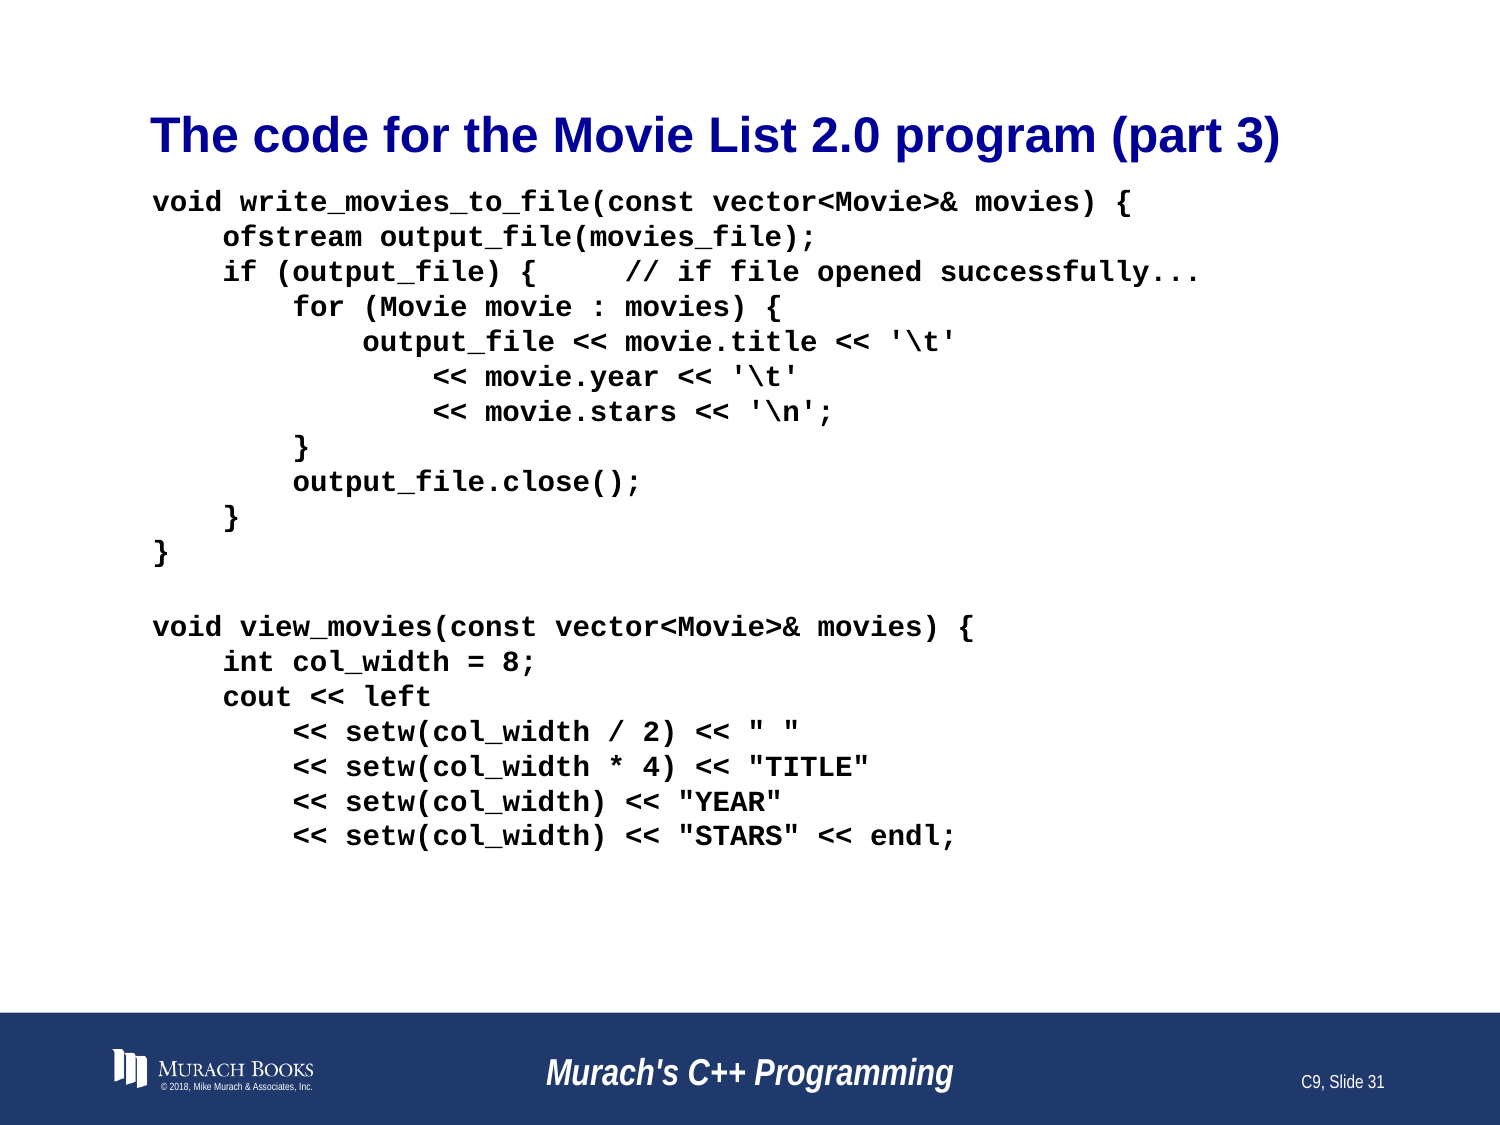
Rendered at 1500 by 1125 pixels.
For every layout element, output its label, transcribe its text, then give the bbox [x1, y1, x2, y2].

slide_number Murach's C++ Programming [463, 1025, 1050, 1100]
title The code for the Movie List 2.0 program (part 3) [150, 102, 1350, 164]
slide_number C9, Slide 31 [1087, 1025, 1400, 1100]
footer © 2018, Mike Murach & Associates, Inc. [12, 1025, 463, 1100]
list void write_movies_to_file(const vector<Movie>& movies) { ofstream output_file(movies_file); if (output_file) { // if file opened successfully... for (Movie movie : movies) { output_file << movie.title << '\t' << movie.year << '\t' << movie.stars << '\n'; } output_file.close(); } } void view_movies(const vector<Movie>& movies) { int col_width = 8; cout << left << setw(col_width / 2) << " " << setw(col_width * 4) << "TITLE" << setw(col_width) << "YEAR" << setw(col_width) << "STARS" << endl; [137, 174, 1375, 975]
